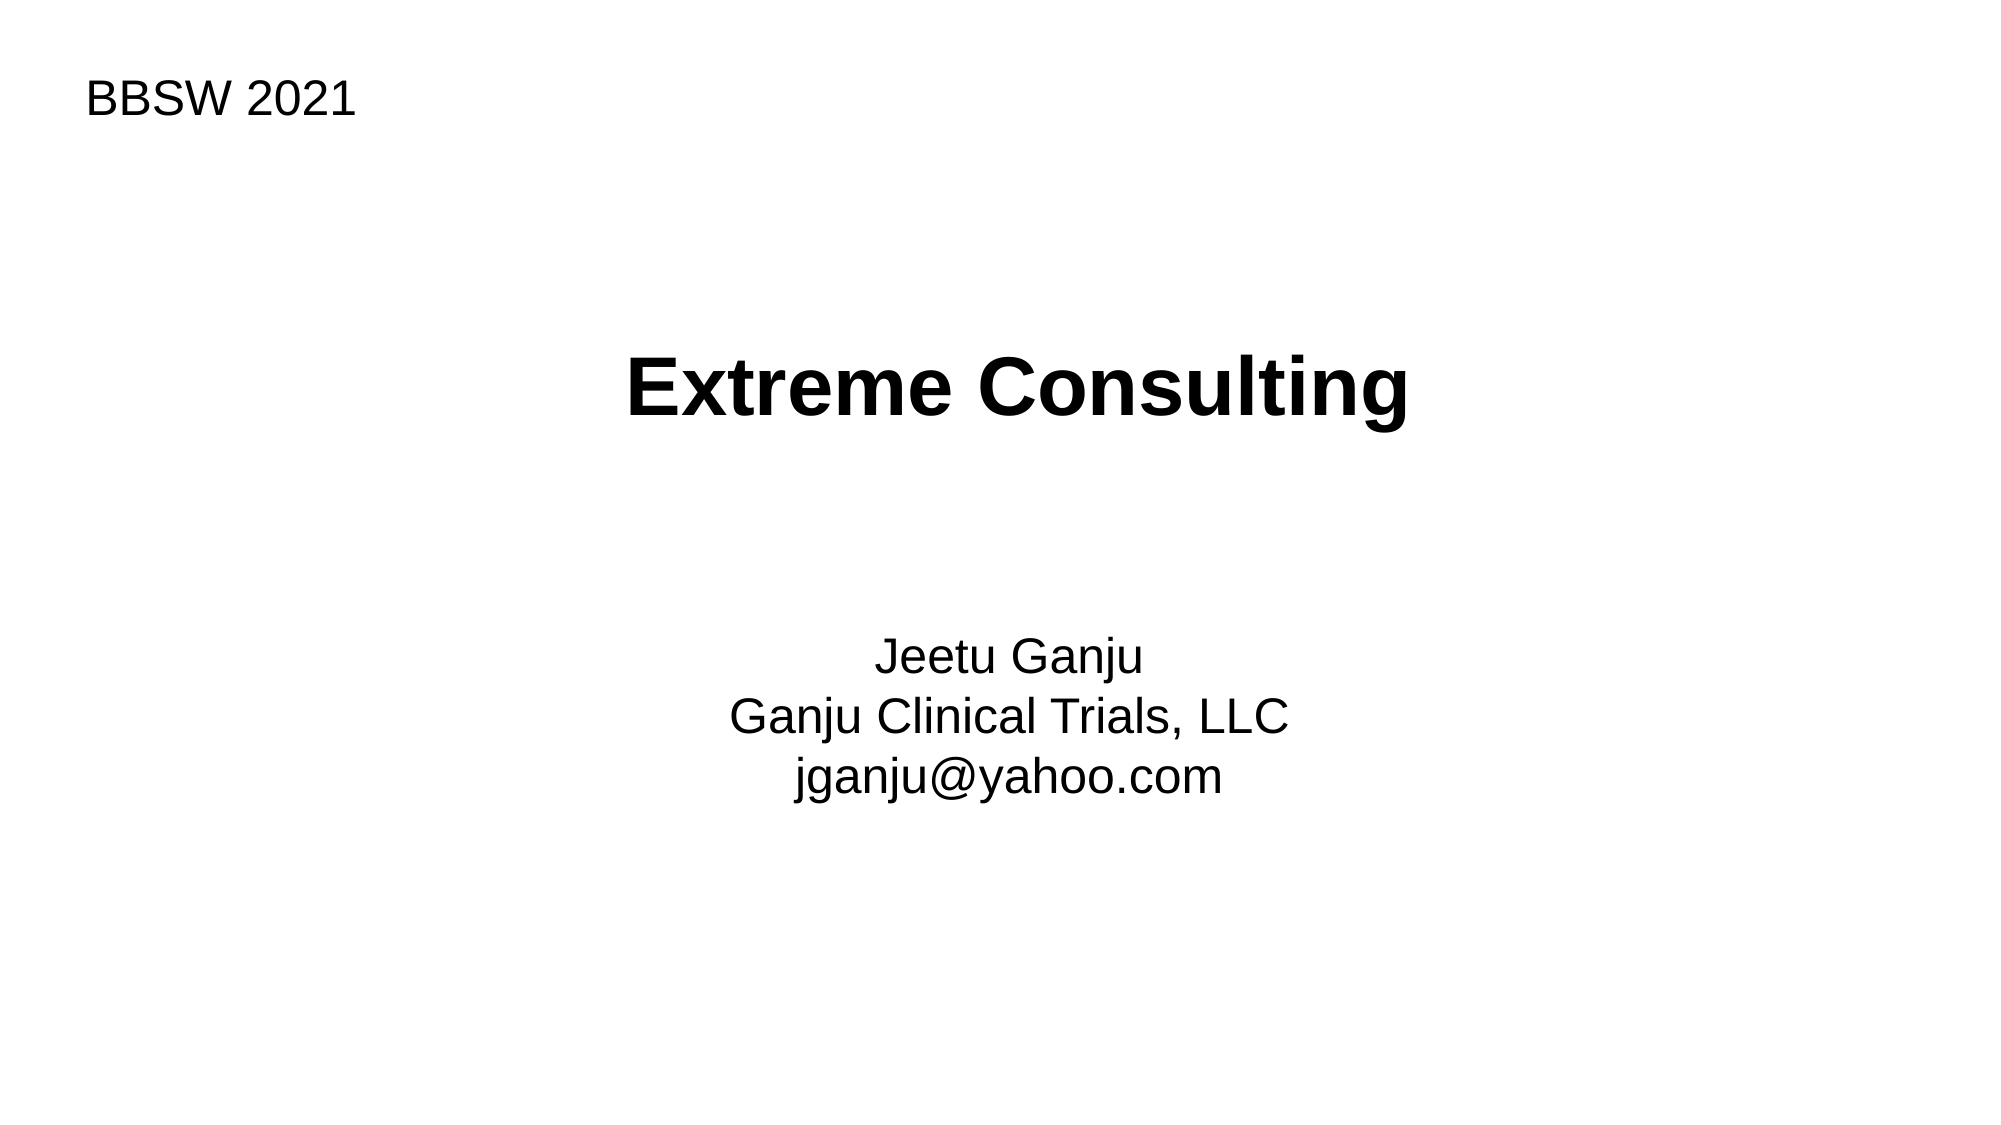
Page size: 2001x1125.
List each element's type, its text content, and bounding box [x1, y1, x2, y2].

text_box Extreme Consulting [124, 324, 1913, 440]
text_box BBSW 2021 [70, 58, 1930, 134]
text_box Jeetu Ganju Ganju Clinical Trials, LLC jganju@yahoo.com [593, 559, 1425, 917]
